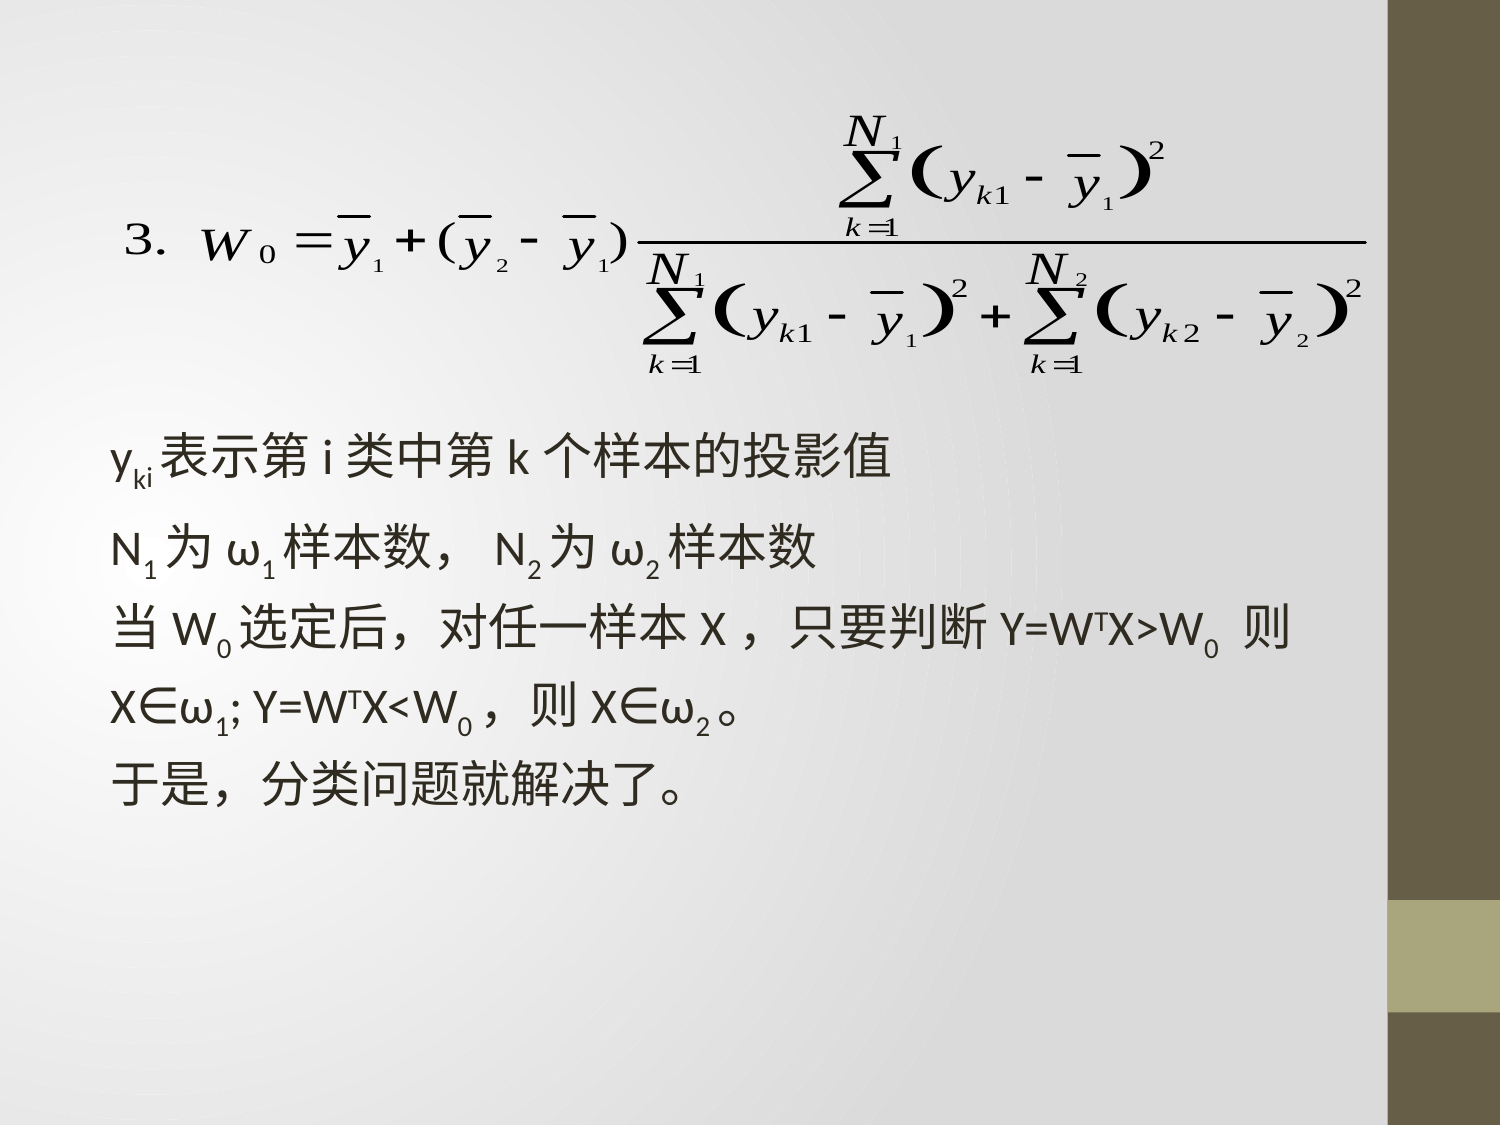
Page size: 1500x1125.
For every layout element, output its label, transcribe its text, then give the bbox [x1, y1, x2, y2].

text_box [115, 99, 1377, 386]
text_box yki表示第i类中第k个样本的投影值 N1为ω1样本数，N2为ω2样本数 当W0选定后，对任一样本X，只要判断Y=WTX>W0 则 X∈ω1; Y=WTX<W0，则X∈ω2。 于是，分类问题就解决了。 [76, 207, 1352, 941]
